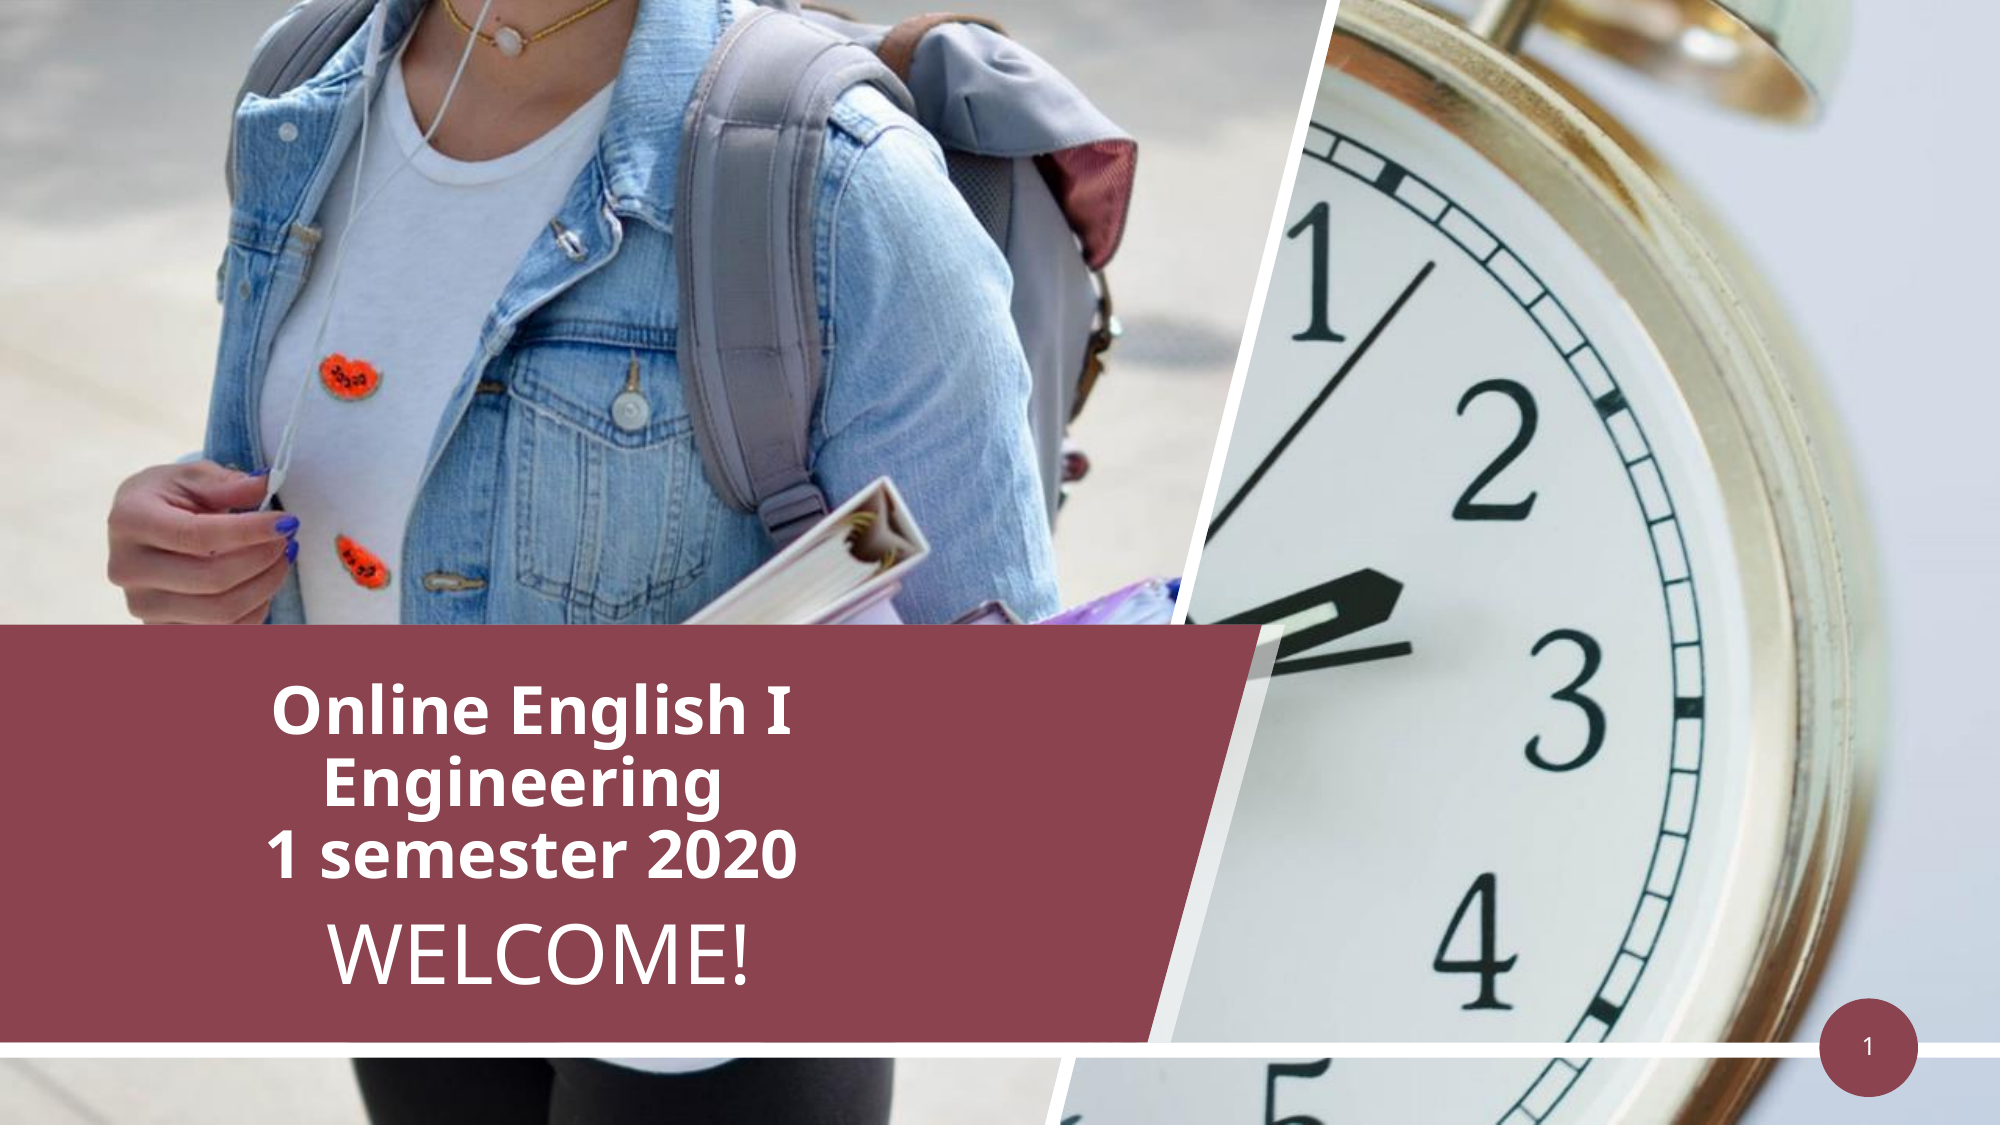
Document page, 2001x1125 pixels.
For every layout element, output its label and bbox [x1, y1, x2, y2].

picture [0, 0, 2000, 1125]
text_box [0, 624, 1285, 1043]
